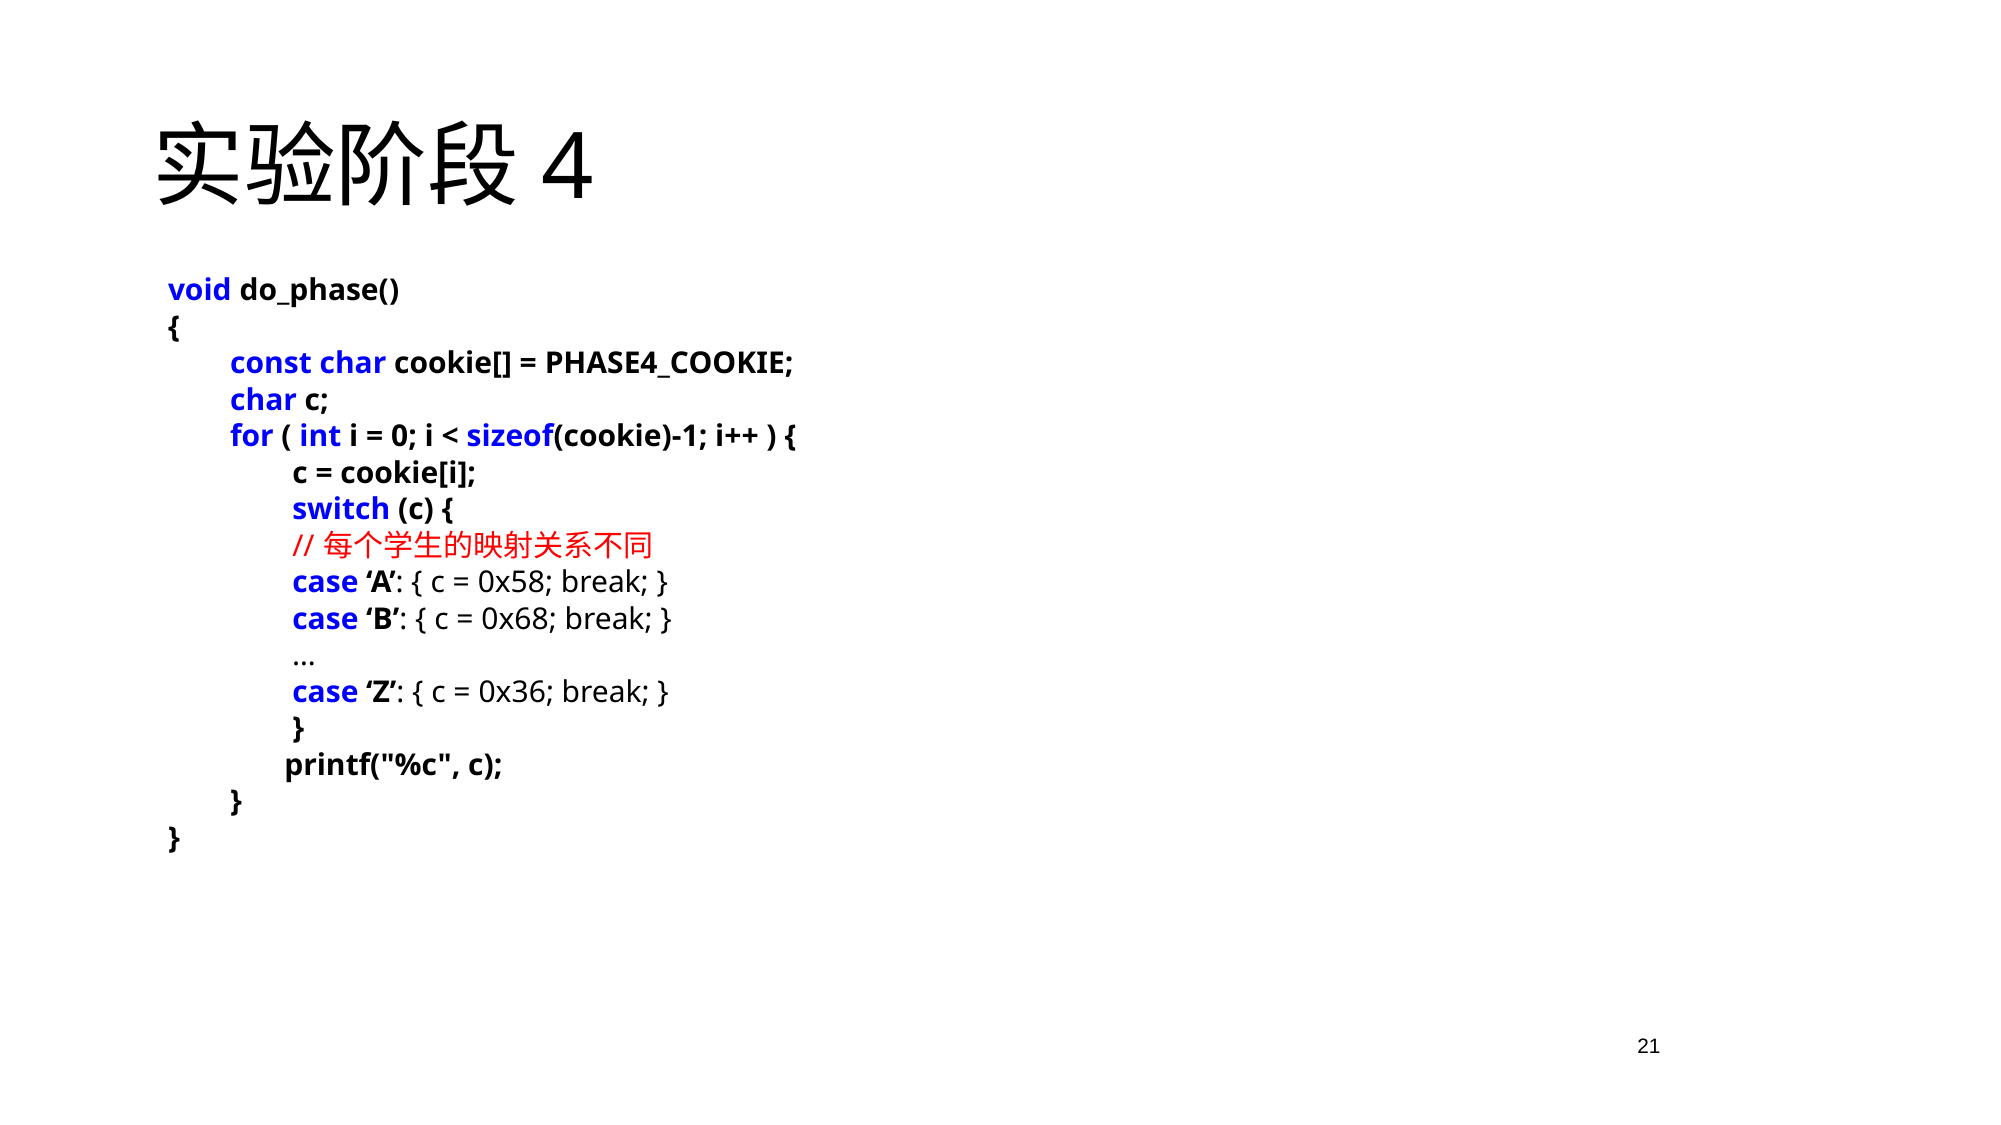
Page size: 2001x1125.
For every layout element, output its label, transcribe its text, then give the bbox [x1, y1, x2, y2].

text_box 21 [1325, 1024, 1675, 1100]
list void do_phase() { const char cookie[] = PHASE4_COOKIE; char c; for ( int i = 0; i < sizeof(cookie)-1; i++ ) { c = cookie[i]; switch (c) { // 每个学生的映射关系不同 case ‘A’: { c = 0x58; break; } case ‘B’: { c = 0x68; break; } … case ‘Z’: { c = 0x36; break; } } printf("%c", c); } } [153, 253, 870, 1000]
title 实验阶段4 [137, 59, 1863, 278]
